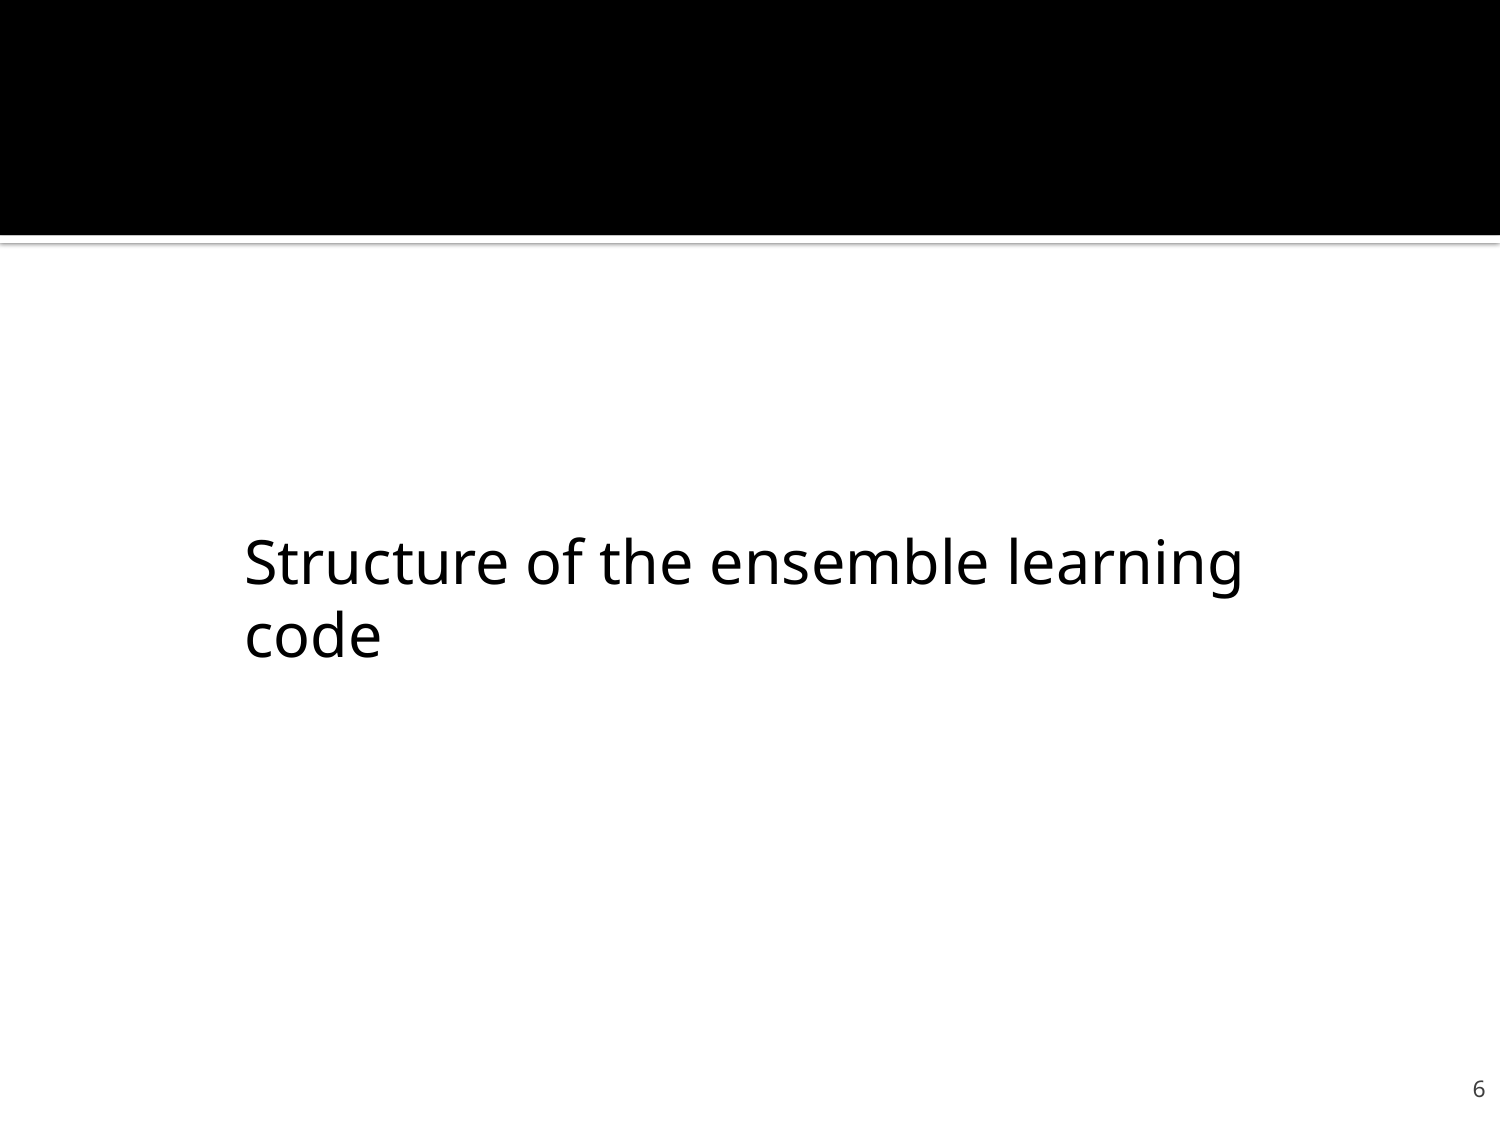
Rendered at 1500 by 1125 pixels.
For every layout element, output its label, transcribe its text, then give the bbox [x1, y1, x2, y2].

title Structure of the ensemble learning code [230, 515, 1270, 678]
slide_number 6 [1396, 1049, 1500, 1106]
